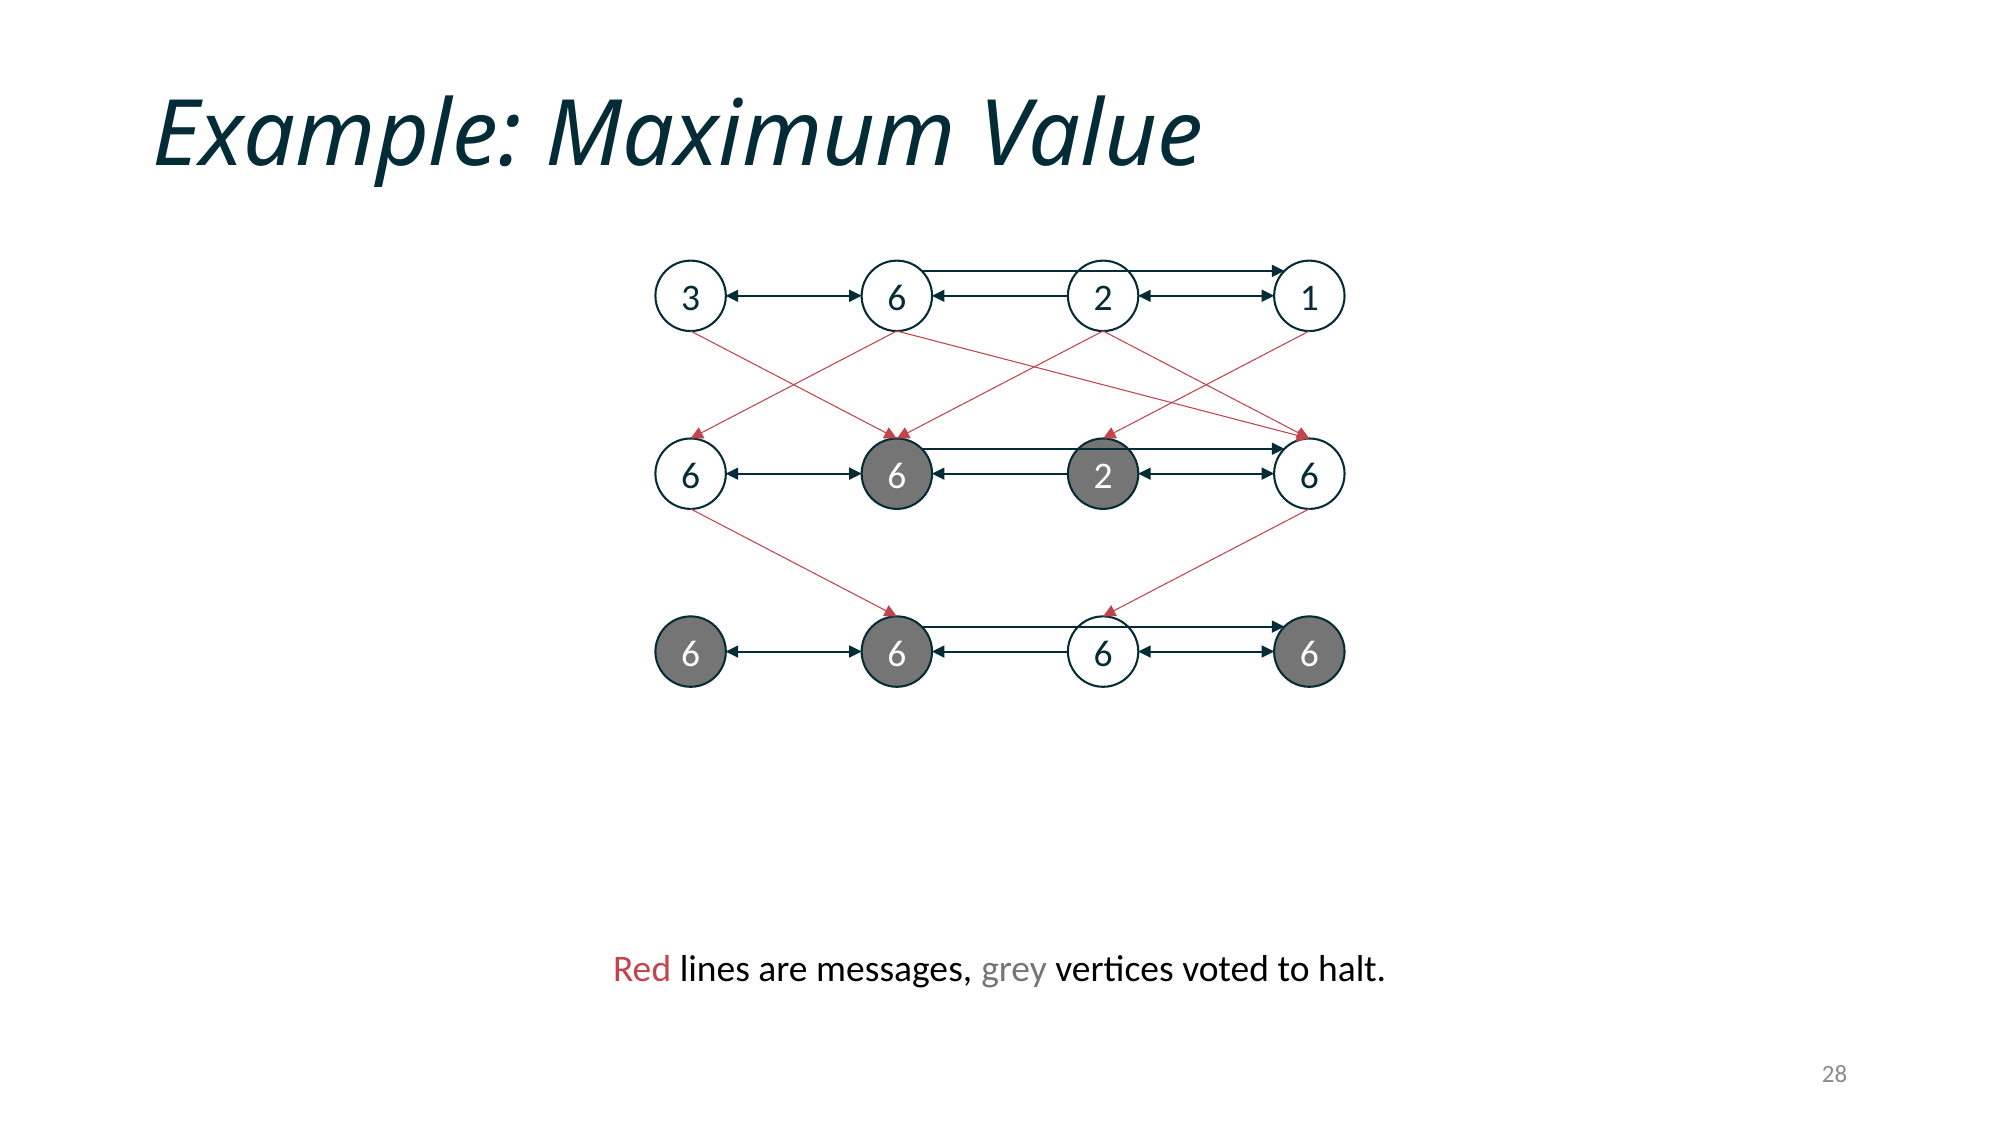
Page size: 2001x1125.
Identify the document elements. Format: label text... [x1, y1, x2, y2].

text_box 6 [860, 439, 934, 510]
text_box 6 [1106, 617, 1129, 626]
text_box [690, 331, 896, 439]
text_box 6 [860, 259, 934, 331]
slide_number 28 [1412, 1042, 1863, 1103]
text_box 2 [1077, 439, 1103, 448]
text_box 2 [1106, 450, 1140, 508]
text_box 2 [1106, 439, 1129, 448]
text_box 6 [1273, 615, 1346, 688]
text_box 6 [1106, 628, 1140, 688]
text_box 2 [1077, 259, 1103, 270]
text_box 6 [1273, 437, 1346, 510]
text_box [1103, 331, 1310, 439]
text_box 2 [1066, 272, 1103, 331]
text_box 6 [1066, 628, 1103, 688]
text_box 1 [1273, 259, 1346, 333]
text_box Red lines are messages, grey vertices voted to halt. [598, 936, 1402, 996]
text_box 2 [1106, 272, 1140, 331]
text_box 6 [654, 615, 727, 688]
text_box 6 [860, 615, 934, 688]
text_box 6 [1077, 615, 1103, 626]
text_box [896, 331, 1103, 439]
text_box 3 [654, 259, 727, 333]
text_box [1103, 508, 1310, 617]
text_box 2 [1106, 259, 1129, 270]
text_box 2 [1066, 450, 1103, 510]
text_box 6 [654, 437, 727, 510]
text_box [690, 508, 897, 617]
title Example: Maximum Value [137, 59, 1863, 212]
